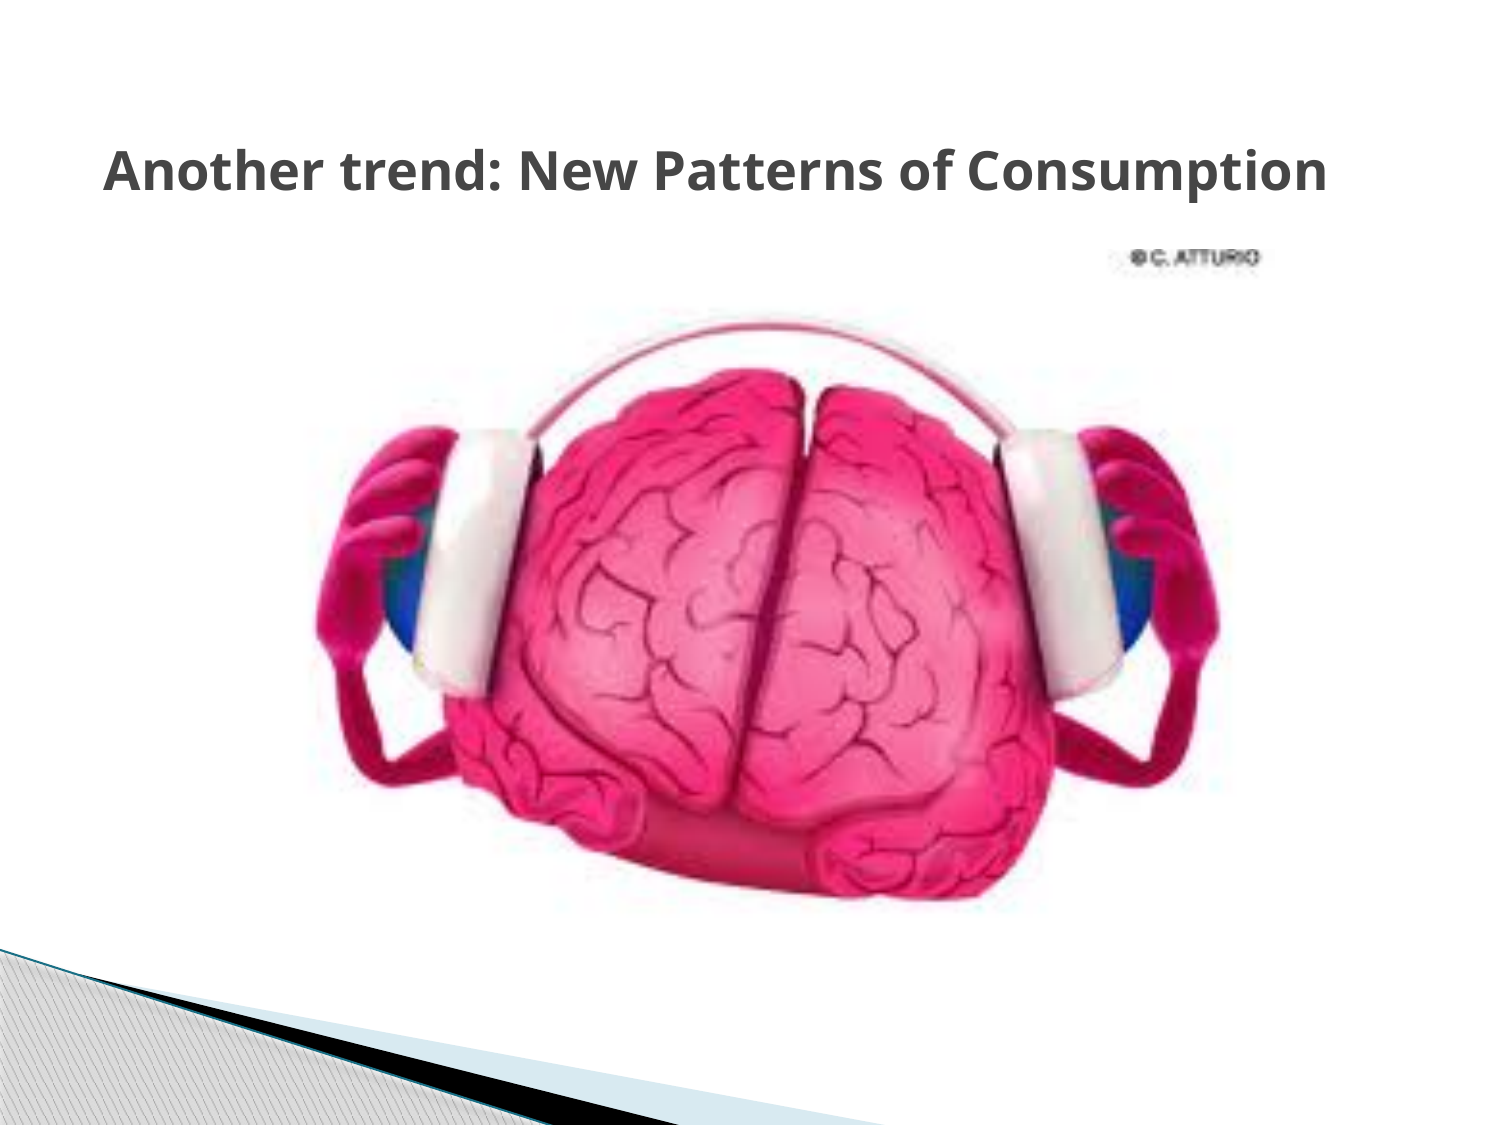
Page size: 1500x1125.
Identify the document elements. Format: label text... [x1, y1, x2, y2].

picture [249, 249, 1276, 963]
title Another trend: New Patterns of Consumption [75, 99, 1425, 238]
